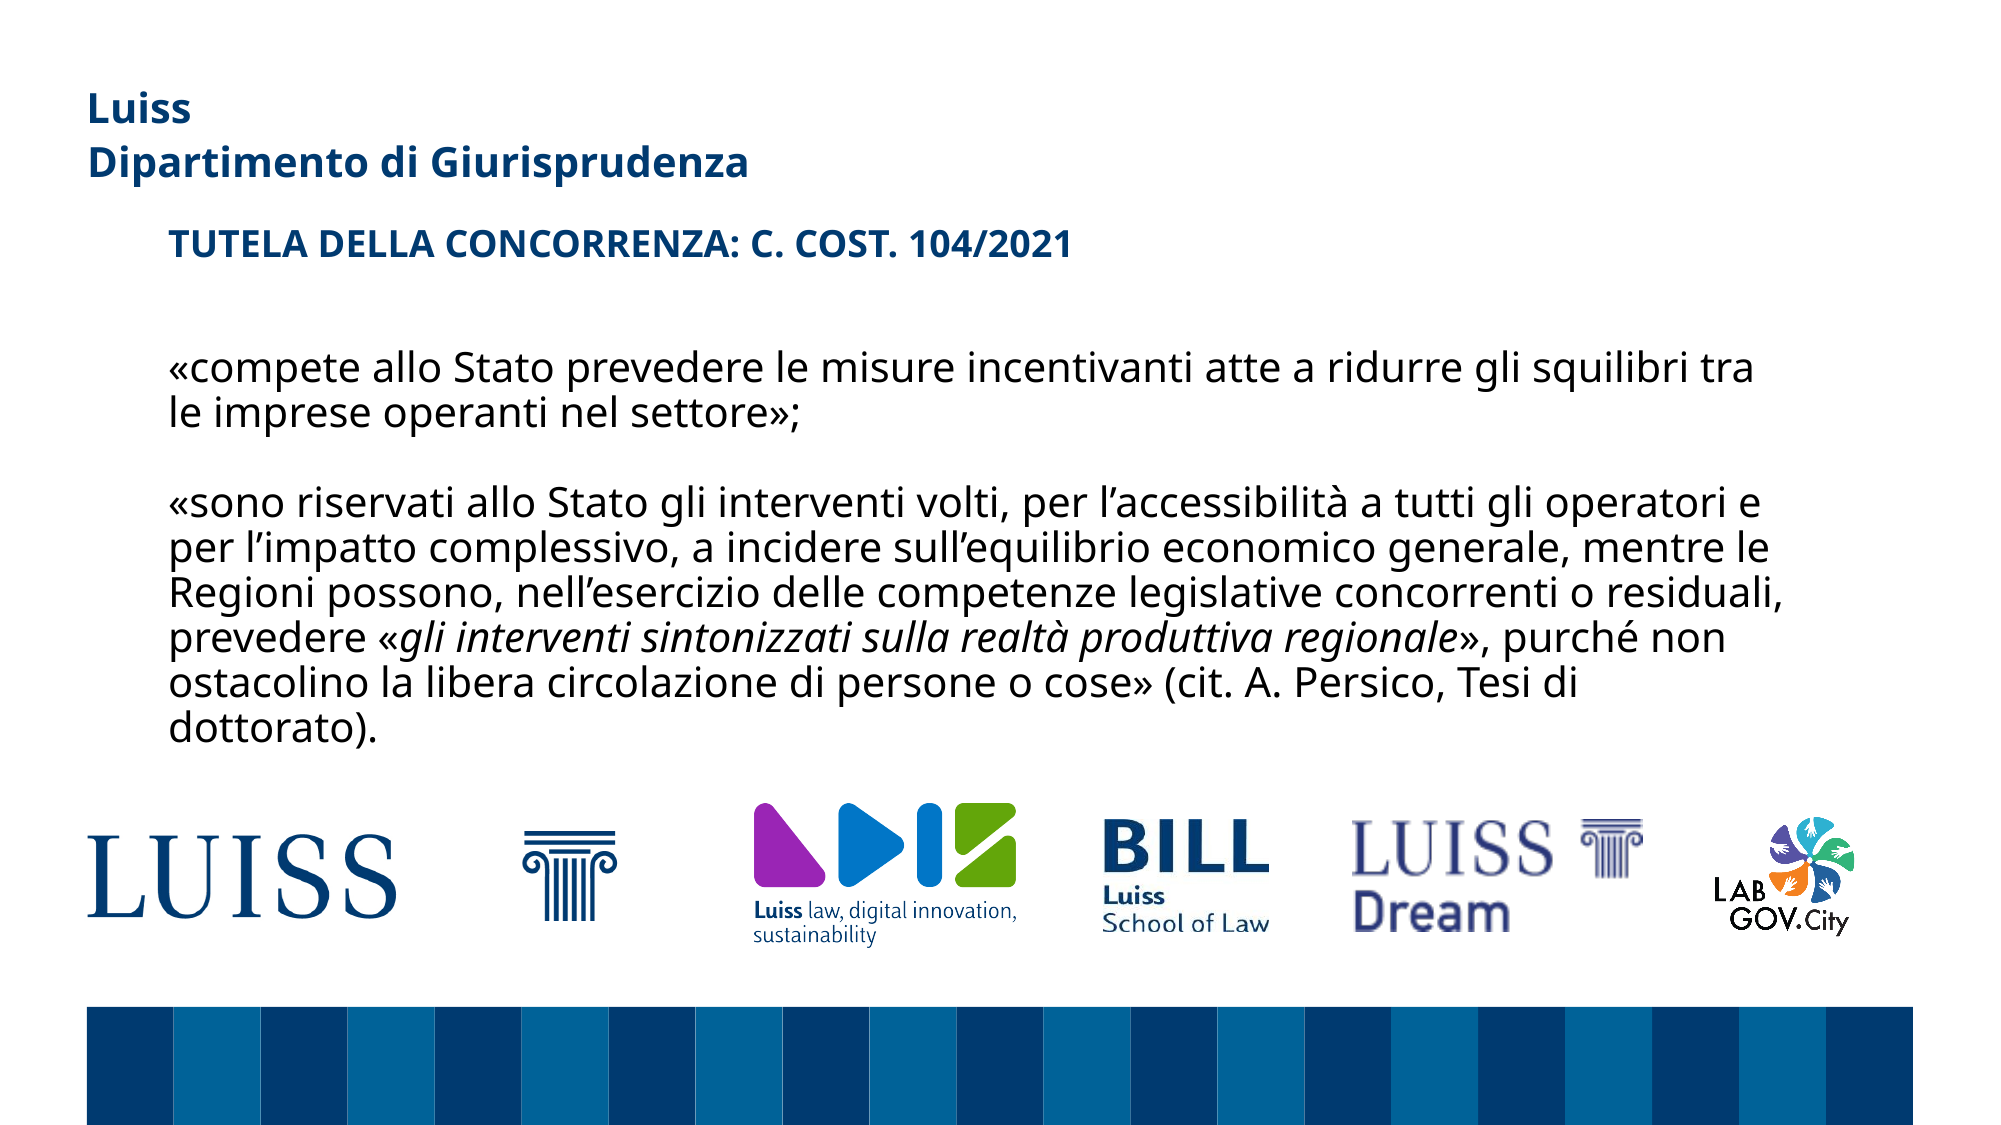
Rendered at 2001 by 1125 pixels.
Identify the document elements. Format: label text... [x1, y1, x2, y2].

picture [754, 803, 1016, 948]
picture [84, 831, 619, 921]
title TUTELA DELLA CONCORRENZA: C. COST. 104/2021 «compete allo Stato prevedere le misure incentivanti atte a ridurre gli squilibri tra le imprese operanti nel settore»; «sono riservati allo Stato gli interventi volti, per l’accessibilità a tutti gli operatori e per l’impatto complessivo, a incidere sull’equilibrio economico generale, mentre le Regioni possono, nell’esercizio delle competenze legislative concorrenti o residuali, prevedere «gli interventi sintonizzati sulla realtà produttiva regionale», purché non ostacolino la libera circolazione di persone o cose» (cit. A. Persico, Tesi di dottorato). [168, 225, 1796, 757]
picture [1352, 819, 1643, 932]
picture [1103, 819, 1269, 932]
picture [1707, 808, 1862, 944]
list Dipartimento di Giurisprudenza [86, 141, 1218, 250]
